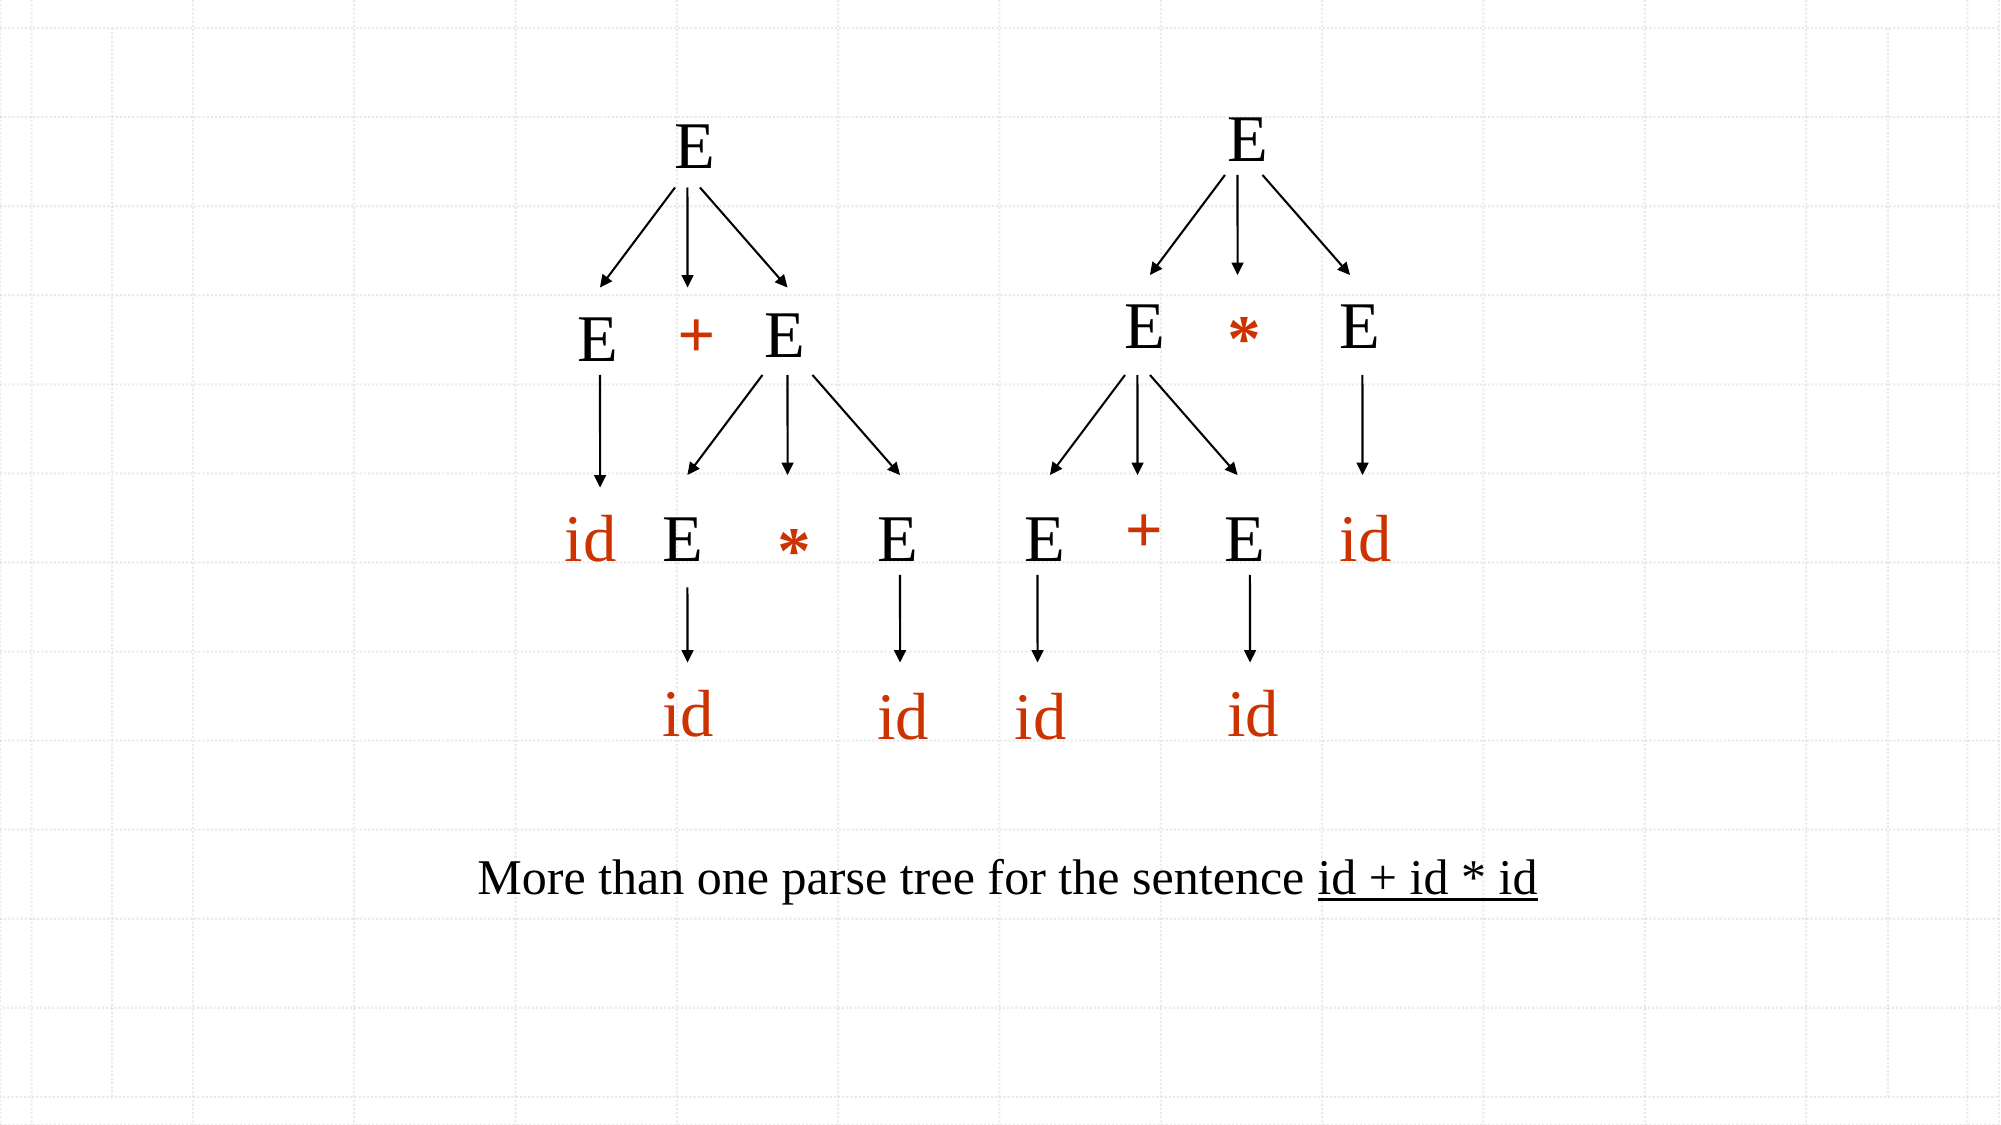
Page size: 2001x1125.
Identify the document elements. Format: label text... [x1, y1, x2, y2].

text_box E [750, 283, 821, 379]
text_box id [1212, 662, 1305, 758]
text_box [781, 374, 794, 475]
text_box [699, 187, 787, 283]
text_box id [862, 665, 955, 761]
text_box E [1109, 274, 1181, 370]
text_box [1149, 374, 1238, 475]
text_box [1131, 374, 1144, 475]
text_box E [1324, 274, 1400, 370]
text_box [600, 187, 676, 287]
text_box E [1209, 487, 1281, 583]
text_box [593, 374, 607, 487]
text_box * [762, 499, 826, 595]
text_box [1150, 174, 1226, 274]
text_box [1031, 574, 1044, 663]
text_box [681, 587, 694, 662]
text_box + [662, 283, 731, 379]
text_box E [1212, 87, 1281, 183]
text_box [1050, 374, 1126, 475]
text_box id [999, 665, 1092, 761]
text_box id [647, 662, 730, 758]
text_box [687, 374, 763, 475]
text_box [893, 574, 907, 663]
text_box [1262, 174, 1350, 274]
text_box [681, 187, 694, 283]
text_box E [562, 287, 638, 383]
text_box id [549, 487, 663, 583]
text_box [1231, 174, 1244, 275]
text_box id [1325, 487, 1425, 583]
text_box E [663, 487, 709, 583]
text_box + [1110, 478, 1178, 573]
text_box [1243, 574, 1257, 662]
text_box E [659, 94, 750, 190]
text_box E [1009, 487, 1081, 583]
text_box * [1212, 287, 1288, 383]
text_box [1356, 374, 1369, 475]
text_box E [862, 487, 934, 583]
text_box [812, 374, 901, 475]
text_box More than one parse tree for the sentence id + id * id [462, 837, 1575, 913]
